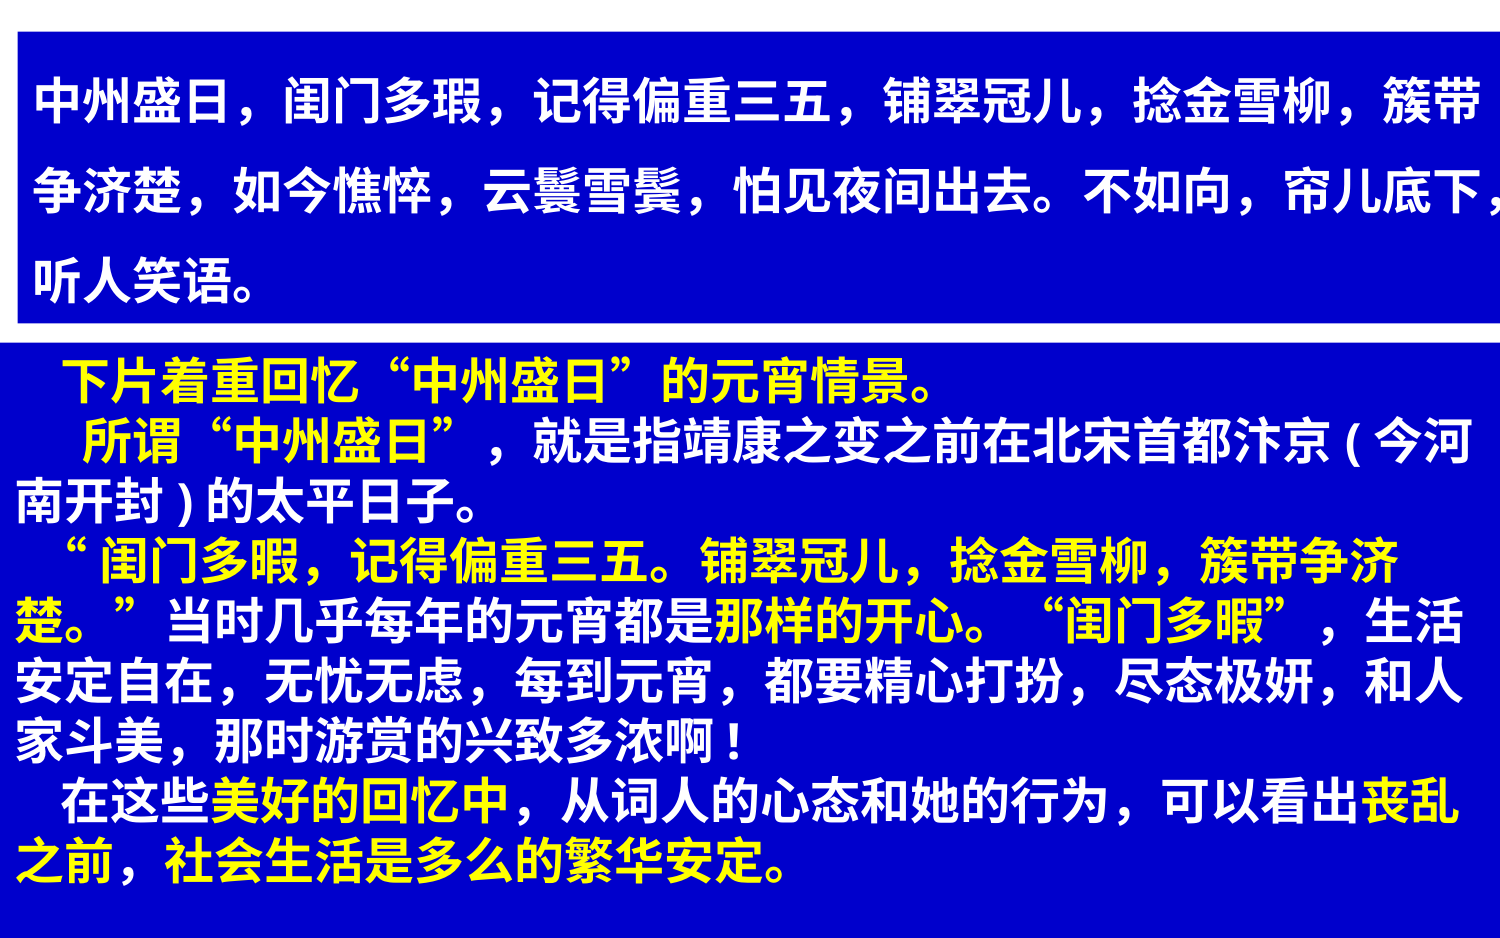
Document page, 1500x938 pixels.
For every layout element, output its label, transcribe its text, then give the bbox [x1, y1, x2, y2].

subtitle 中州盛日，闺门多瑕，记得偏重三五，铺翠冠儿，捻金雪柳，簇带争济楚，如今憔悴，云鬟雪鬓，怕见夜间出去。不如向，帘儿底下，听人笑语。 [17, 31, 1500, 324]
text_box 下片着重回忆“中州盛日”的元宵情景。 所谓“中州盛日”，就是指靖康之变之前在北宋首都汴京(今河南开封)的太平日子。 “闺门多暇，记得偏重三五。铺翠冠儿，捻金雪柳，簇带争济楚。”当时几乎每年的元宵都是那样的开心。“闺门多暇”，生活安定自在，无忧无虑，每到元宵，都要精心打扮，尽态极妍，和人家斗美，那时游赏的兴致多浓啊! 在这些美好的回忆中，从词人的心态和她的行为，可以看出丧乱之前，社会生活是多么的繁华安定。 [0, 342, 1500, 938]
